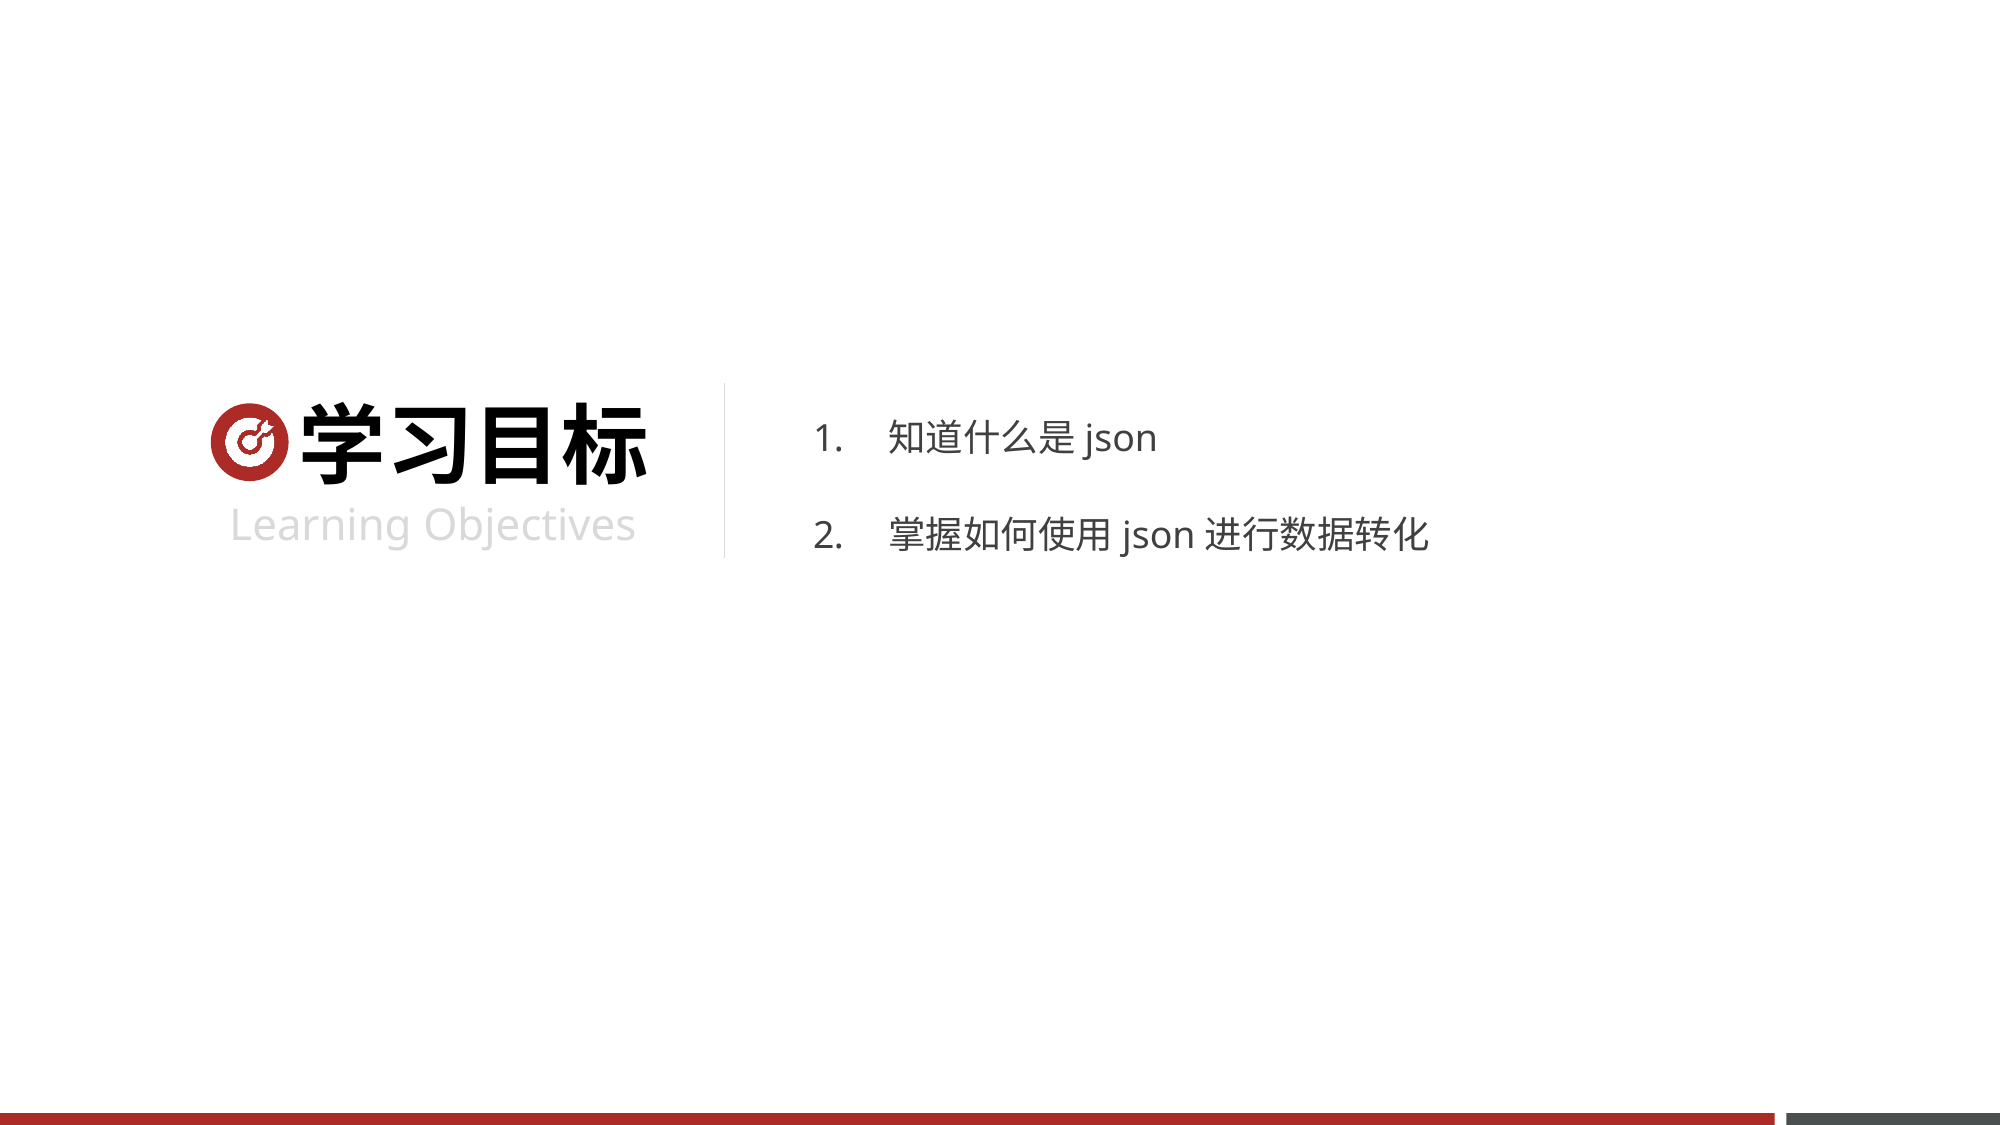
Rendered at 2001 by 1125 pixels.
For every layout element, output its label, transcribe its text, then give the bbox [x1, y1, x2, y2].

list 知道什么是json 掌握如何使用json进行数据转化 [798, 112, 1832, 910]
picture [216, 408, 283, 476]
